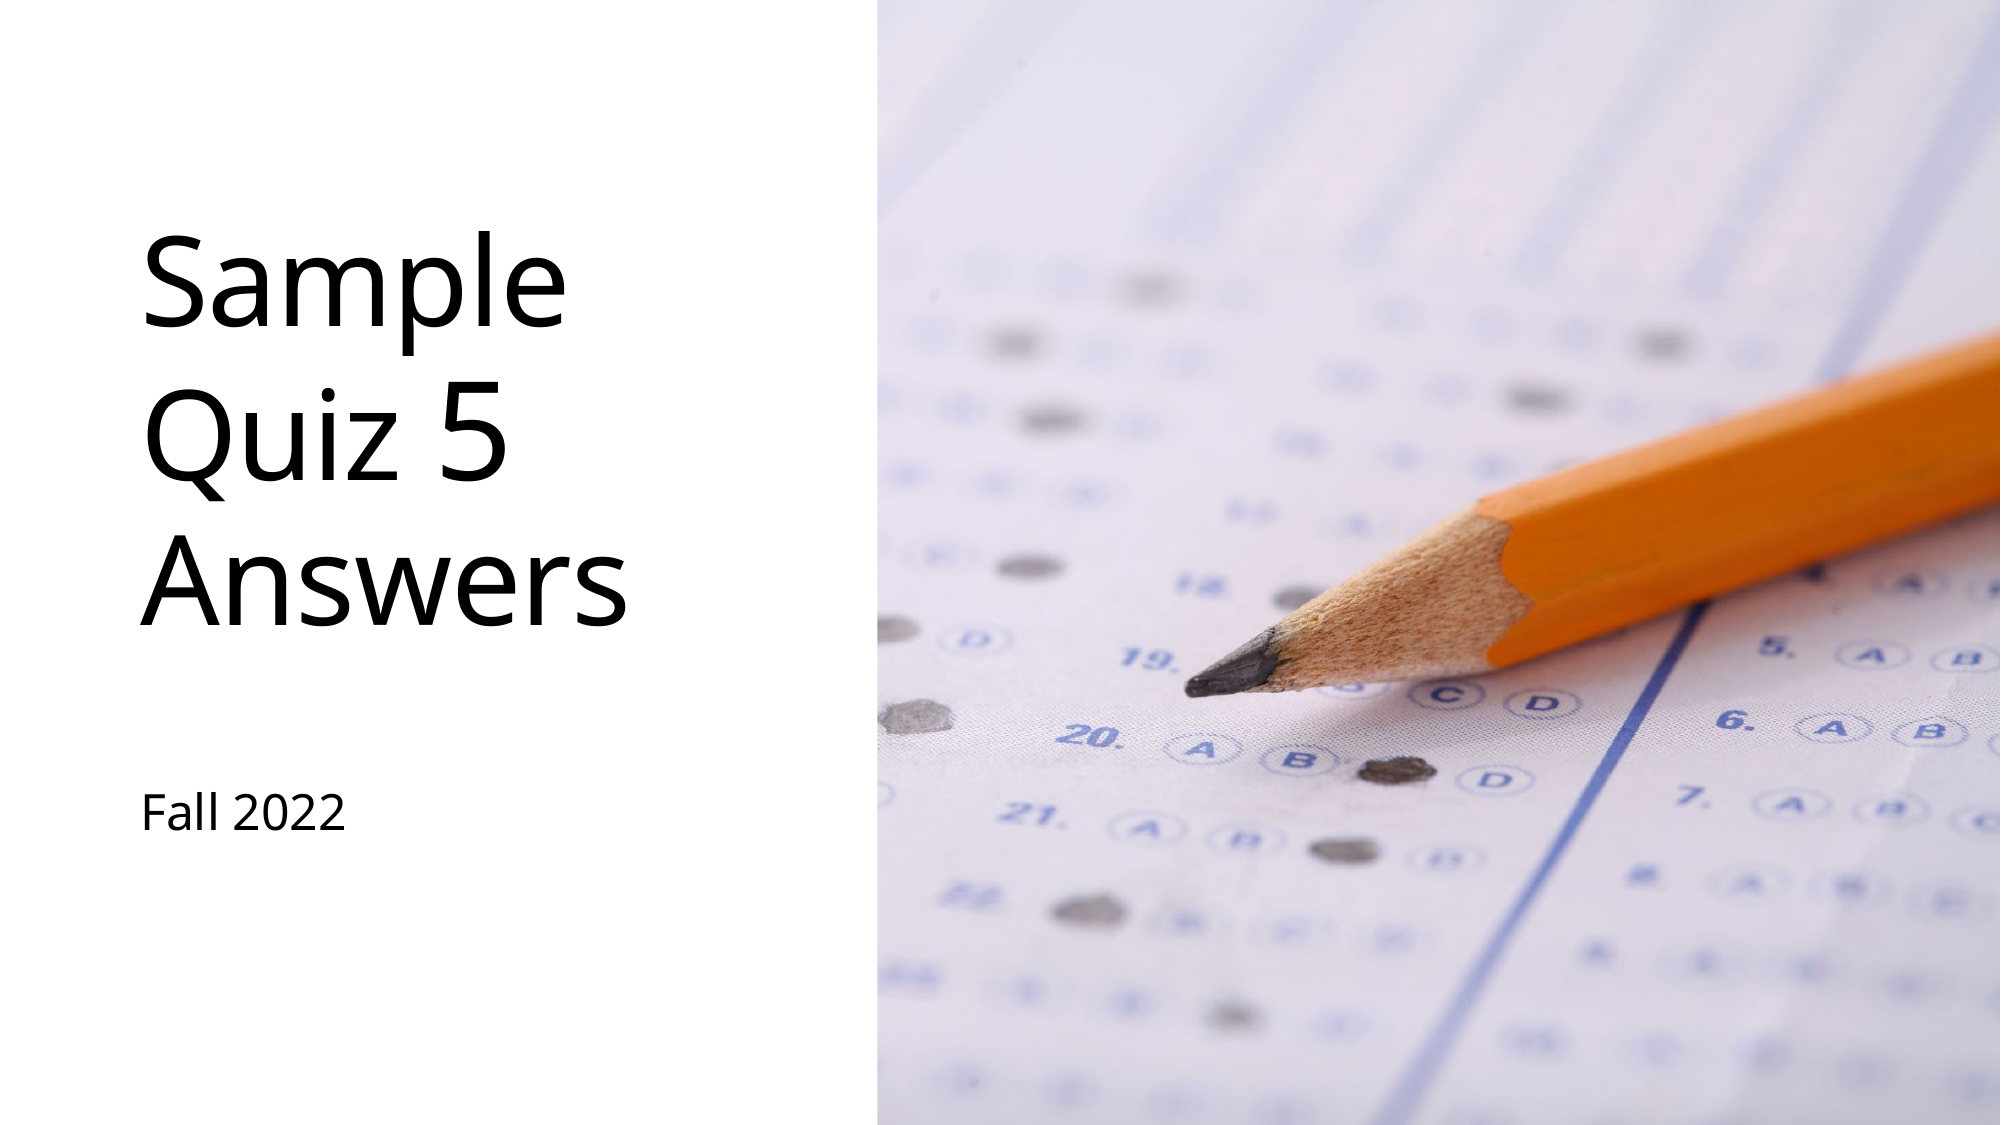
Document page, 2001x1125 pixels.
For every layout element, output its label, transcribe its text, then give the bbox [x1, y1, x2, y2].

subtitle Fall 2022 [125, 769, 798, 1003]
picture [877, 0, 2000, 1125]
text_box [0, 0, 877, 1125]
title Sample Quiz 5 Answers [125, 122, 798, 745]
